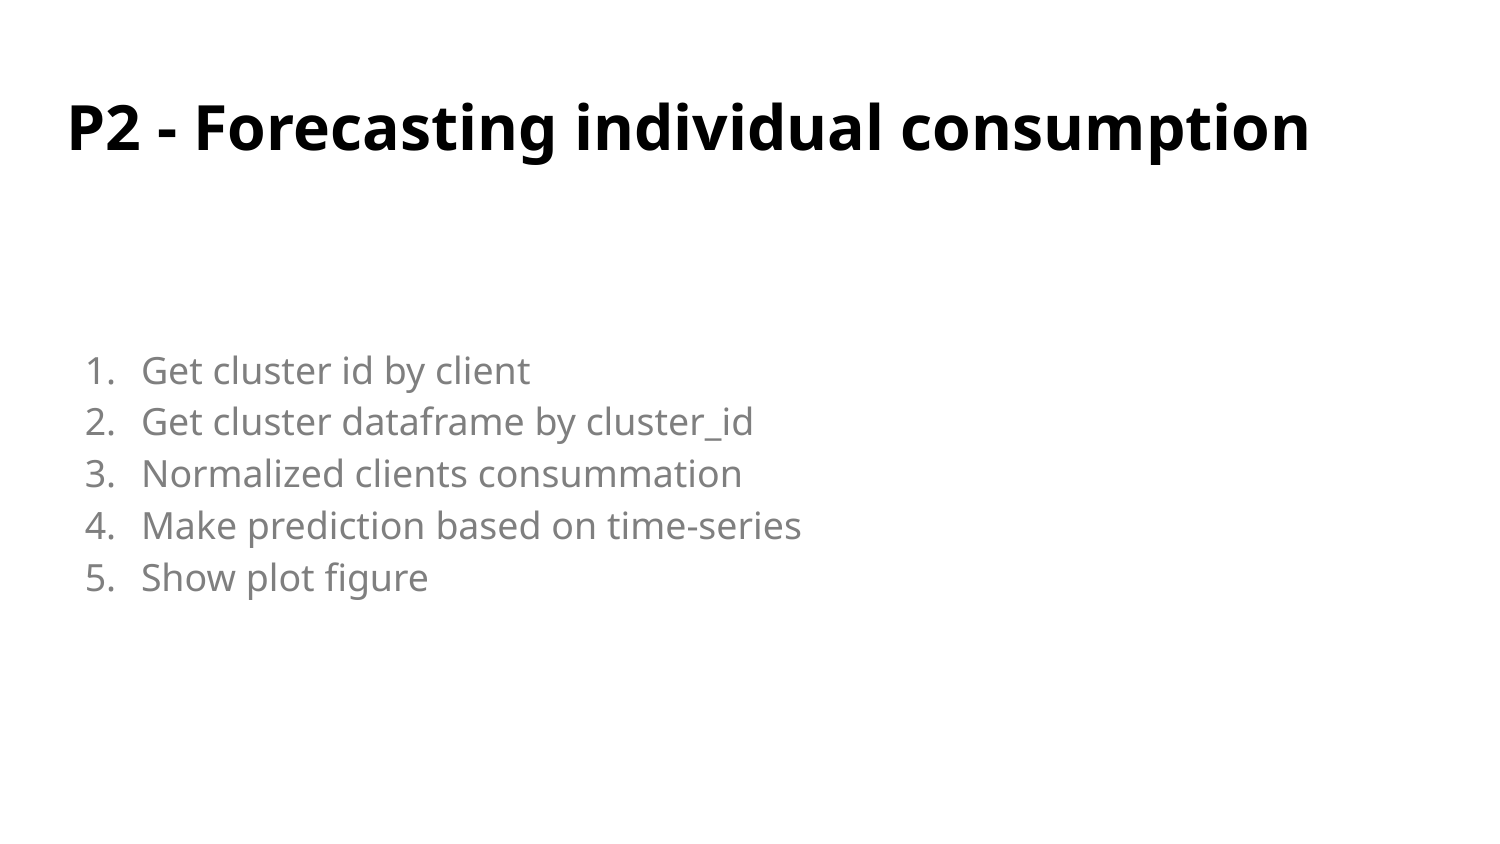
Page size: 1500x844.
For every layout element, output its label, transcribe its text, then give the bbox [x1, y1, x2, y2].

list Get cluster id by client Get cluster dataframe by cluster_id Normalized clients consummation Make prediction based on time-series Show plot figure [51, 189, 1449, 750]
title P2 - Forecasting individual consumption [51, 72, 1449, 176]
